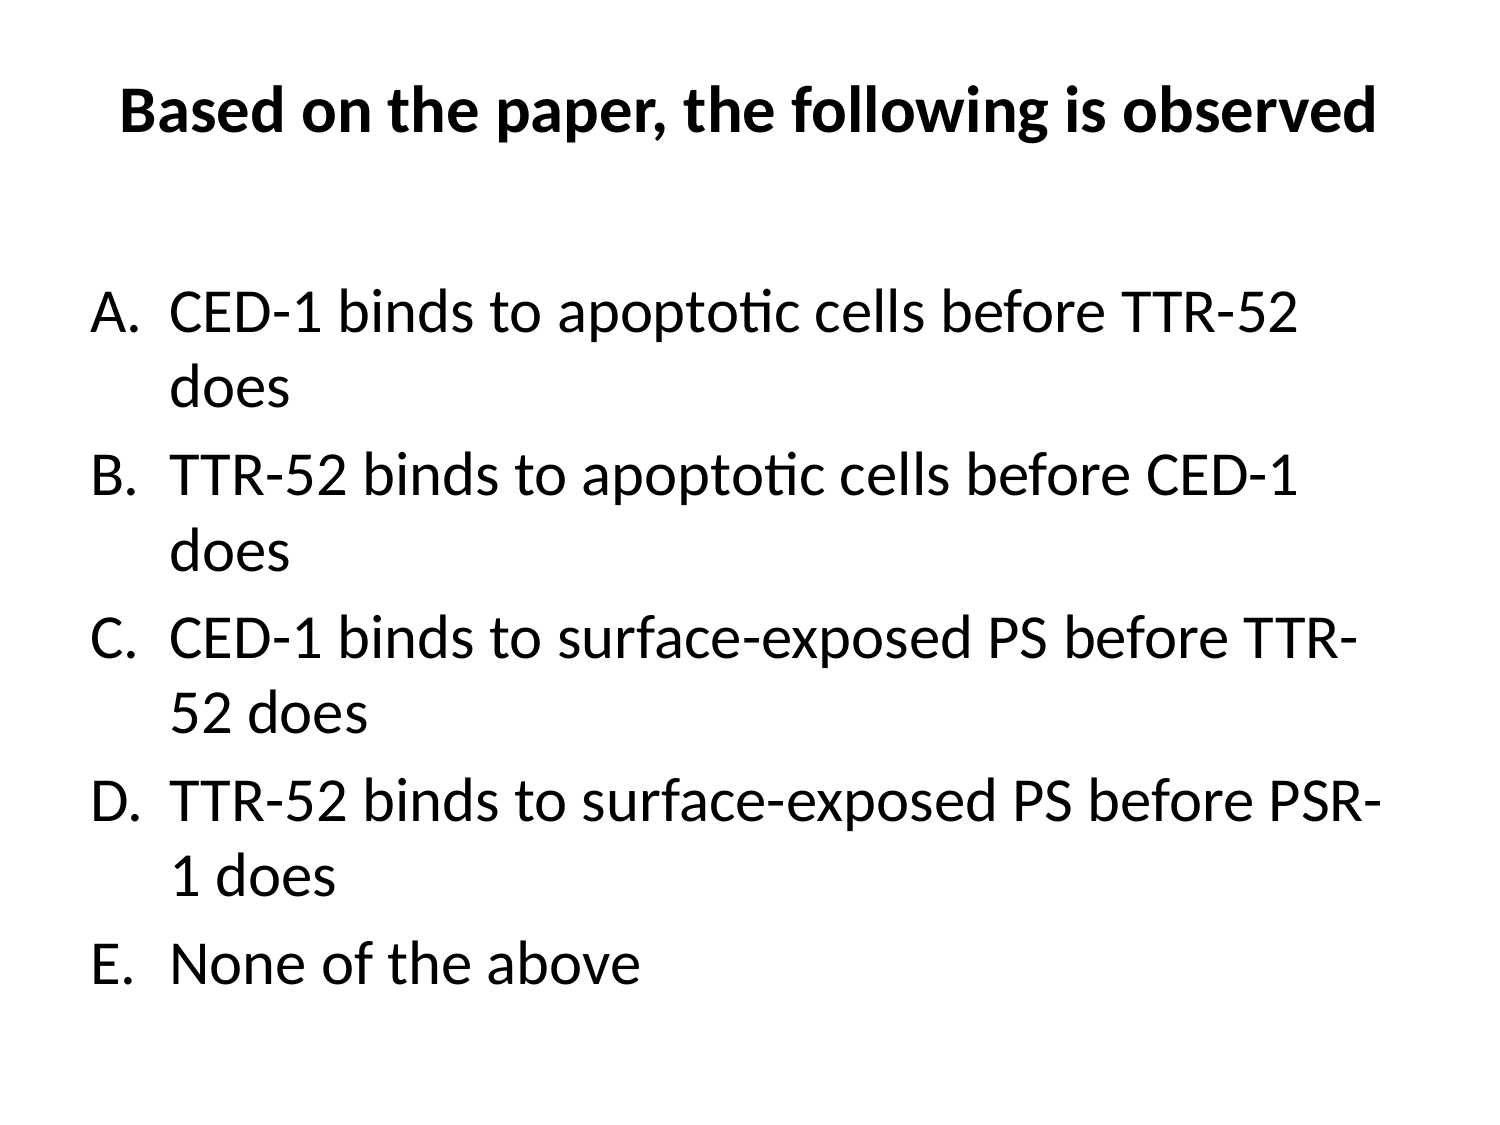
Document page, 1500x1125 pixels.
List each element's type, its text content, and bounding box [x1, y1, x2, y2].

list CED-1 binds to apoptotic cells before TTR-52 does TTR-52 binds to apoptotic cells before CED-1 does CED-1 binds to surface-exposed PS before TTR-52 does TTR-52 binds to surface-exposed PS before PSR-1 does None of the above [75, 262, 1425, 1005]
title Based on the paper, the following is observed [75, 12, 1425, 200]
